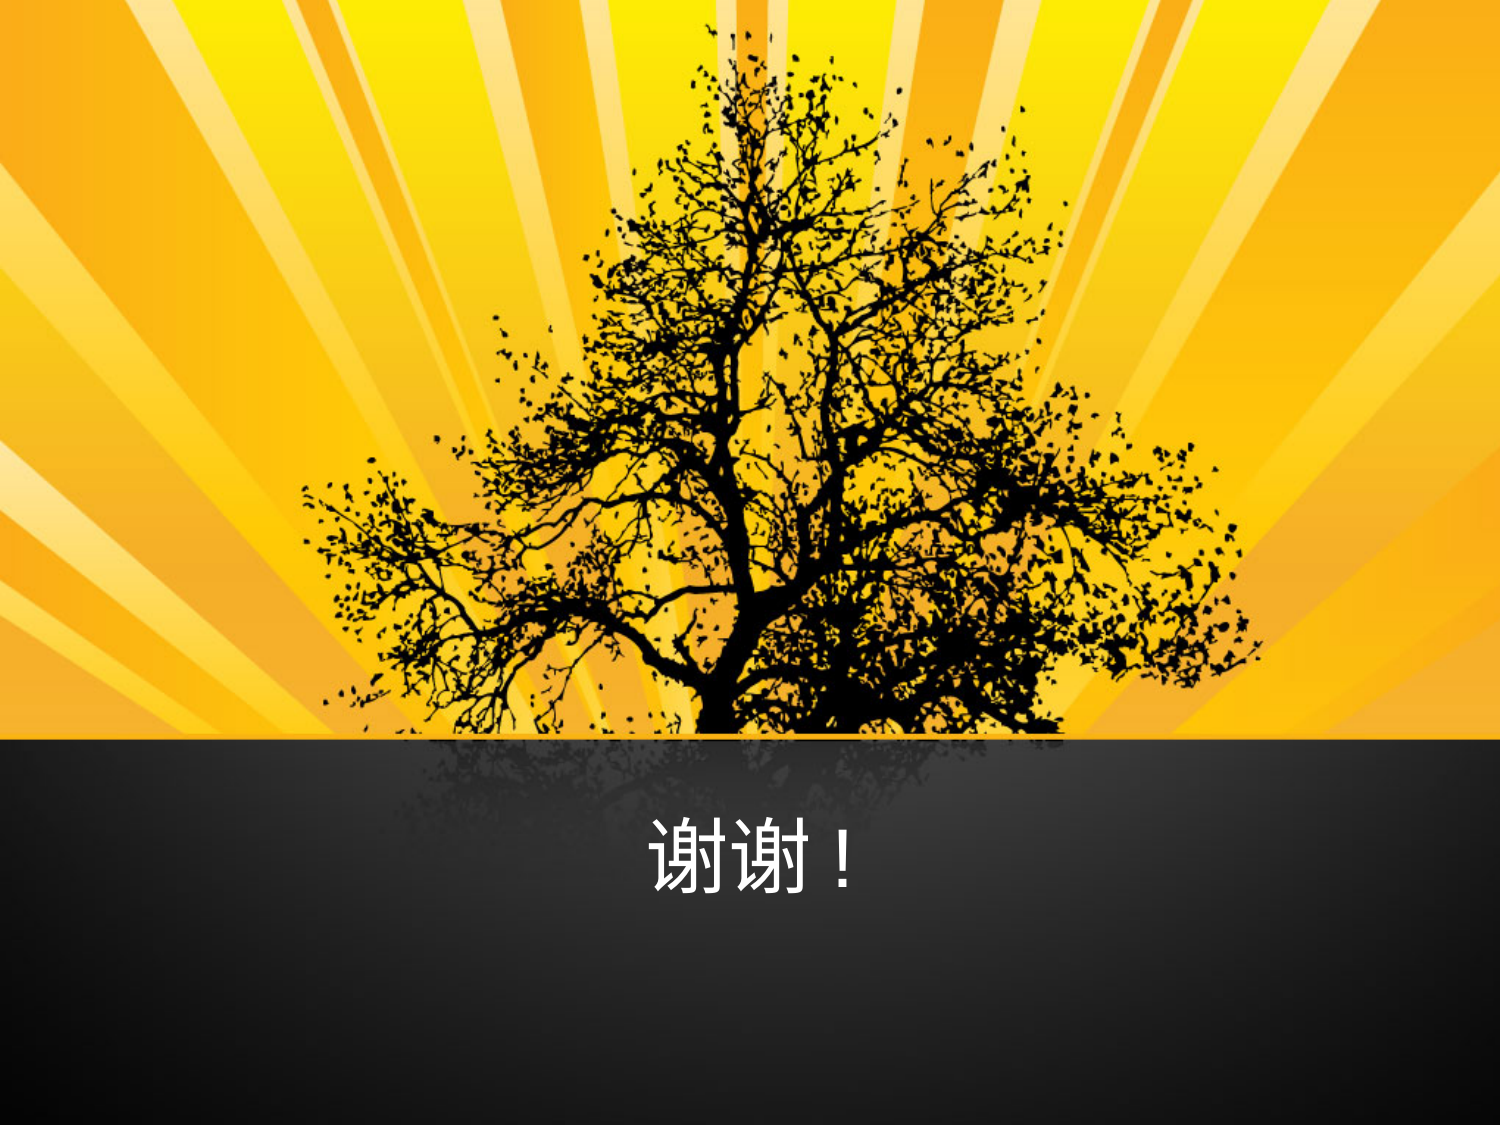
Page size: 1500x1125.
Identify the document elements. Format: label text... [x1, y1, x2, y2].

title 谢谢! [76, 775, 1424, 933]
picture [0, 0, 1500, 1125]
